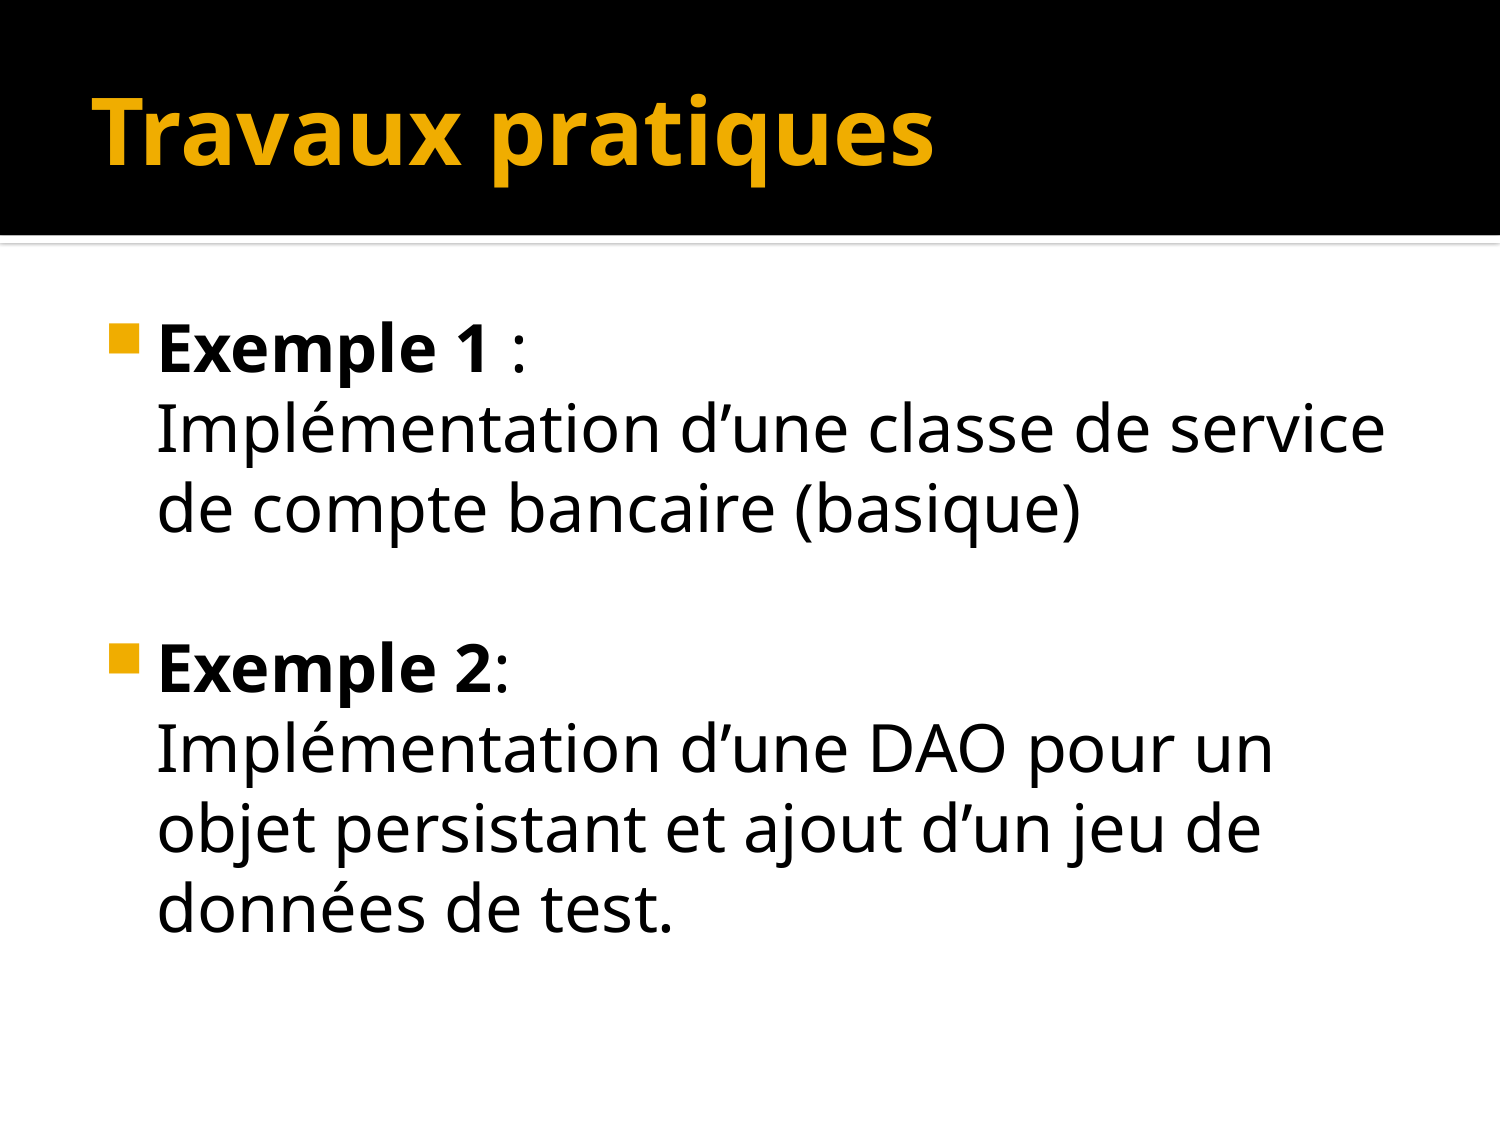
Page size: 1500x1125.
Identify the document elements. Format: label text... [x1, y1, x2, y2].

list Exemple 1 : Implémentation d’une classe de service de compte bancaire (basique) Exemple 2: Implémentation d’une DAO pour un objet persistant et ajout d’un jeu de données de test. [75, 291, 1425, 1050]
title Travaux pratiques [75, 25, 1425, 231]
